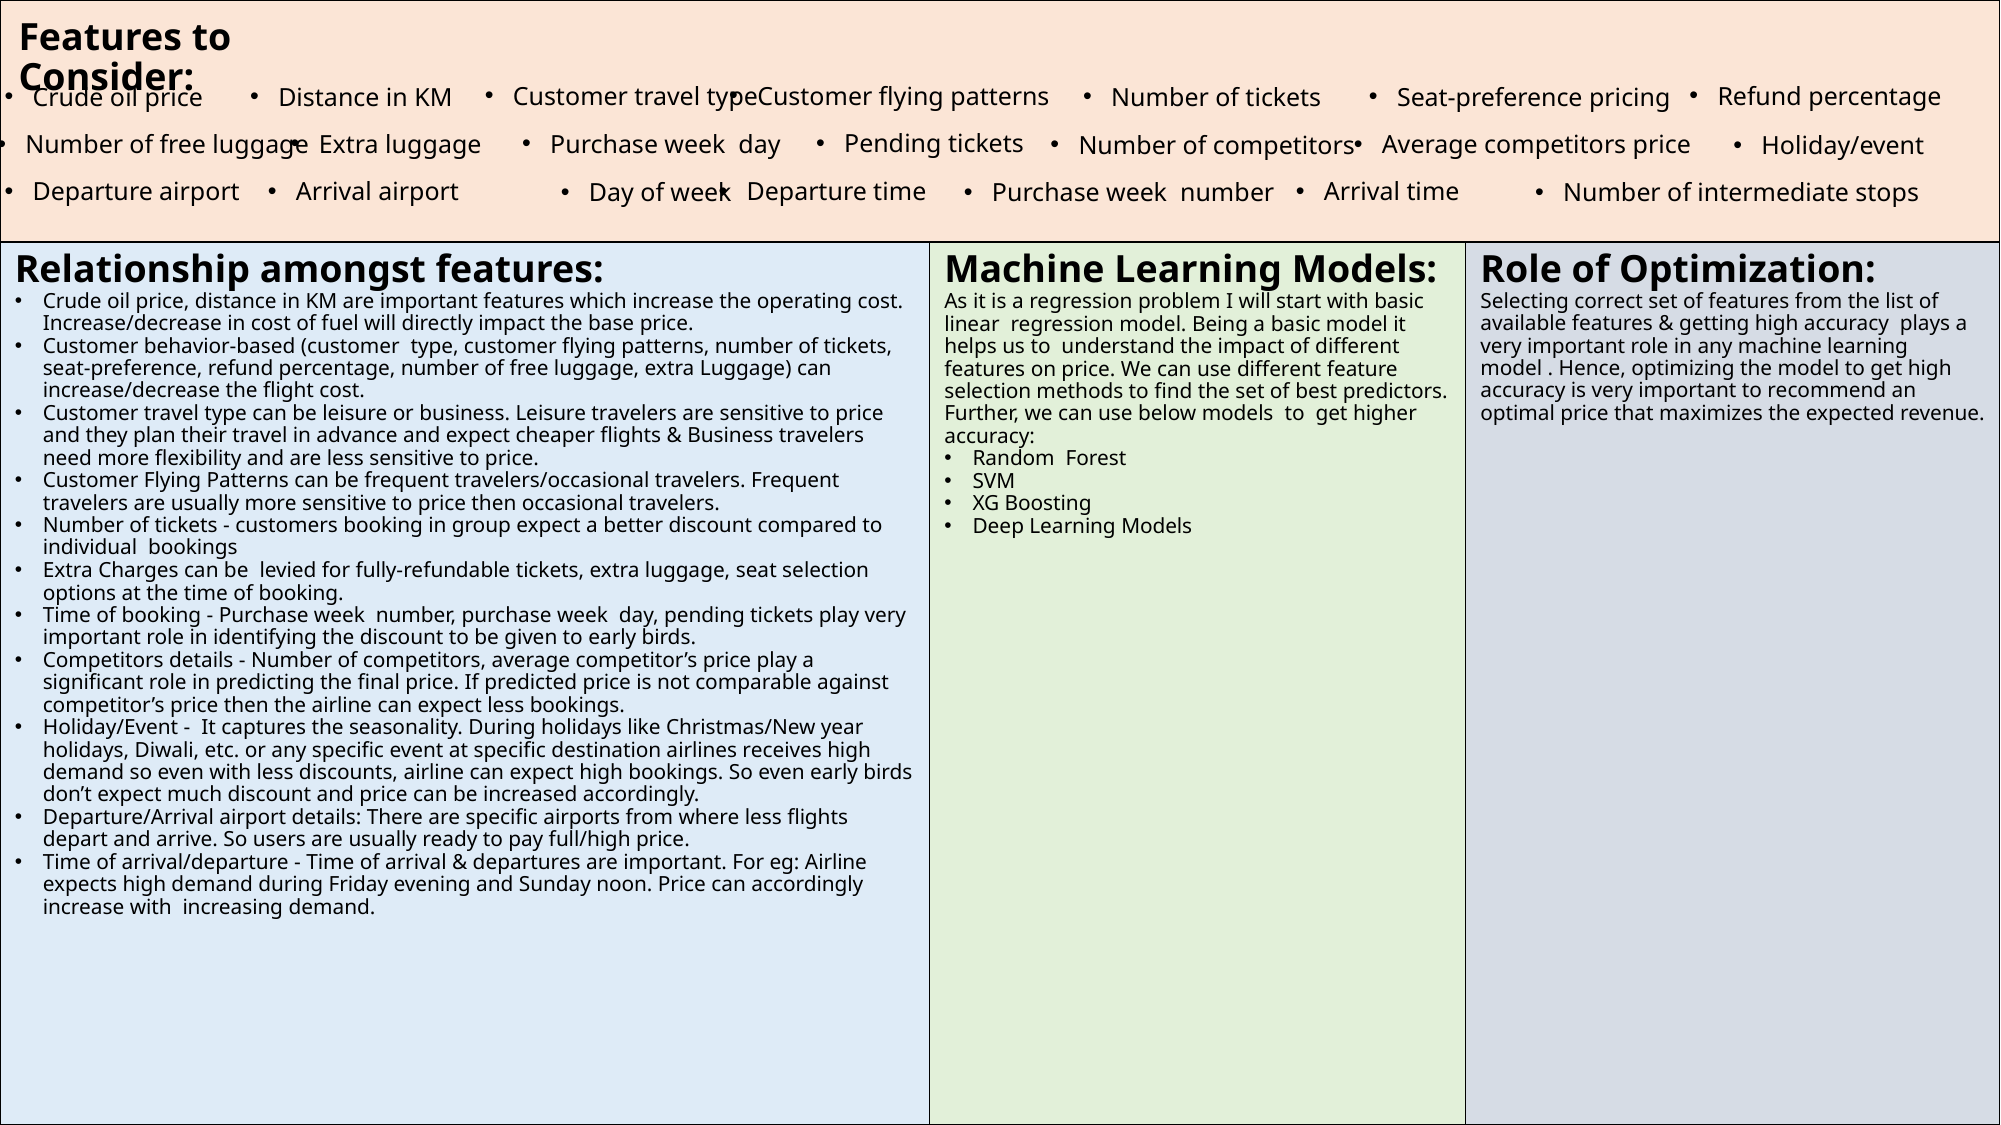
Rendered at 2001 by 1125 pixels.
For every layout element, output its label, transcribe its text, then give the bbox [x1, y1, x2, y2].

text_box [0, 0, 2000, 242]
text_box Arrival airport [253, 168, 475, 214]
text_box Crude oil price [0, 73, 218, 119]
text_box Relationship amongst features: Crude oil price, distance in KM are important features which increase the operating cost. Increase/decrease in cost of fuel will directly impact the base price. Customer behavior-based (customer type, customer flying patterns, number of tickets, seat-preference, refund percentage, number of free luggage, extra Luggage) can increase/decrease the flight cost. Customer travel type can be leisure or business. Leisure travelers are sensitive to price and they plan their travel in advance and expect cheaper flights & Business travelers need more flexibility and are less sensitive to price. Customer Flying Patterns can be frequent travelers/occasional travelers. Frequent travelers are usually more sensitive to price then occasional travelers. Number of tickets - customers booking in group expect a better discount compared to individual bookings Extra Charges can be levied for fully-refundable tickets, extra luggage, seat selection options at the time of booking. Time of booking - Purchase week number, purchase week day, pending tickets play very important role in identifying the discount to be given to early birds. Competitors details - Number of competitors, average competitor’s price play a significant role in predicting the final price. If predicted price is not comparable against competitor’s price then the airline can expect less bookings. Holiday/Event - It captures the seasonality. During holidays like Christmas/New year holidays, Diwali, etc. or any specific event at specific destination airlines receives high demand so even with less discounts, airline can expect high bookings. So even early birds don’t expect much discount and price can be increased accordingly. Departure/Arrival airport details: There are specific airports from where less flights depart and arrive. So users are usually ready to pay full/high price. Time of arrival/departure - Time of arrival & departures are important. For eg: Airline expects high demand during Friday evening and Sunday noon. Price can accordingly increase with increasing demand. [0, 242, 929, 1125]
text_box Extra luggage [275, 120, 497, 166]
text_box Holiday/event [1718, 122, 1940, 167]
text_box Number of intermediate stops [1520, 169, 1935, 214]
text_box Distance in KM [235, 74, 468, 119]
text_box Customer travel type [470, 72, 714, 118]
text_box Day of week [546, 169, 754, 214]
text_box Number of tickets [1068, 73, 1337, 119]
text_box Arrival time [1281, 168, 1475, 213]
text_box Departure time [703, 168, 942, 213]
text_box Purchase week day [507, 120, 796, 166]
text_box Number of competitors [1035, 121, 1338, 167]
text_box Purchase week number [949, 169, 1290, 214]
text_box Number of free luggage [0, 121, 275, 166]
text_box Machine Learning Models: As it is a regression problem I will start with basic linear regression model. Being a basic model it helps us to understand the impact of different features on price. We can use different feature selection methods to find the set of best predictors. Further, we can use below models to get higher accuracy: Random Forest SVM XG Boosting Deep Learning Models [929, 242, 1465, 1125]
text_box Customer flying patterns [714, 72, 1065, 118]
text_box Seat-preference pricing [1354, 73, 1686, 119]
text_box Departure airport [0, 168, 253, 213]
text_box Average competitors price [1338, 121, 1707, 167]
text_box Pending tickets [801, 120, 1039, 166]
text_box Role of Optimization: Selecting correct set of features from the list of available features & getting high accuracy plays a very important role in any machine learning model . Hence, optimizing the model to get high accuracy is very important to recommend an optimal price that maximizes the expected revenue. [1465, 242, 2000, 1125]
text_box Refund percentage [1674, 72, 1957, 118]
text_box Features to Consider: [3, 10, 400, 63]
